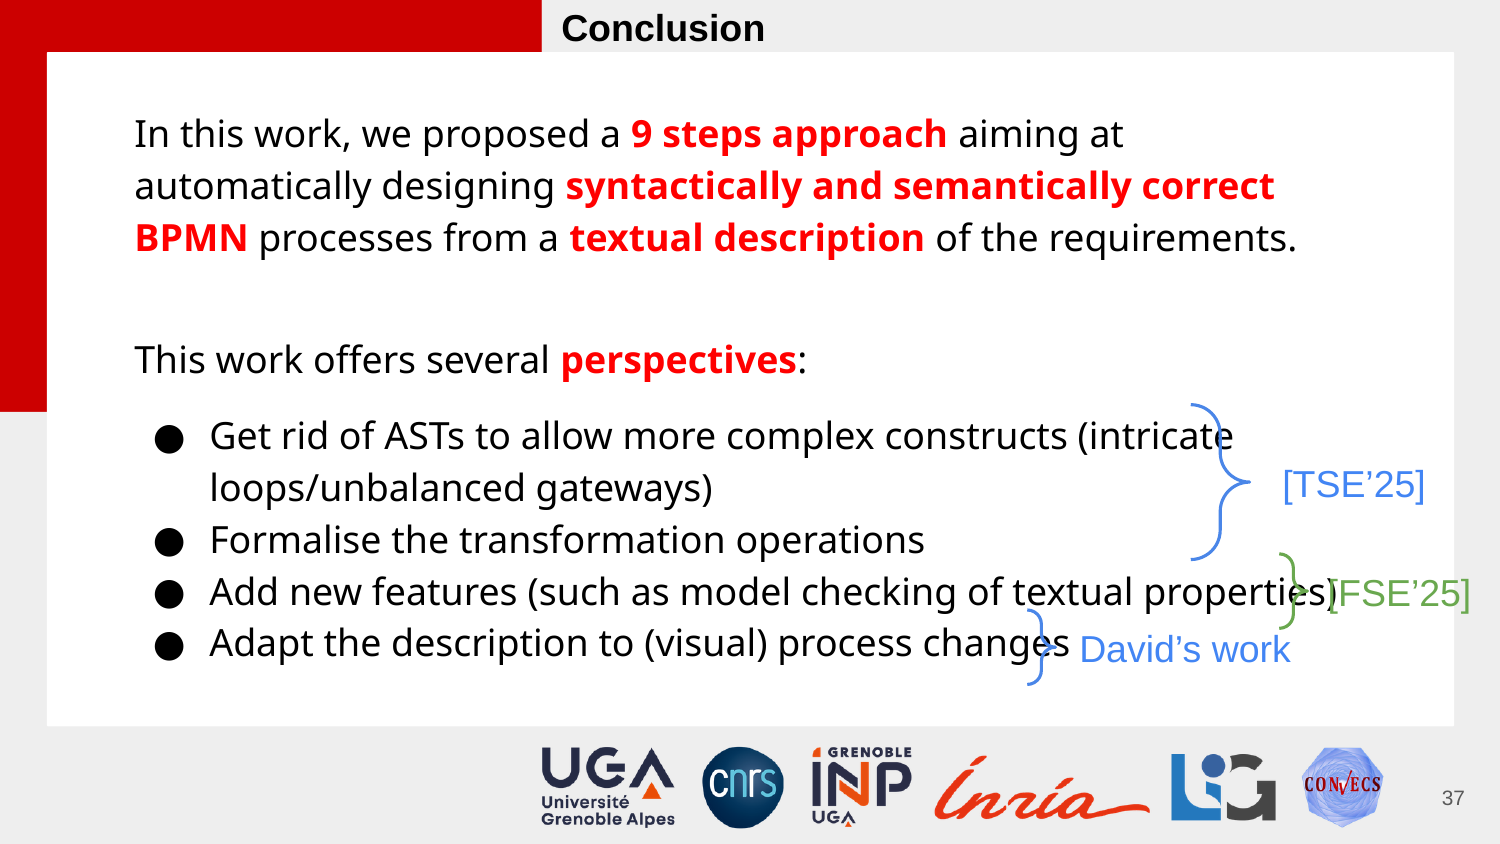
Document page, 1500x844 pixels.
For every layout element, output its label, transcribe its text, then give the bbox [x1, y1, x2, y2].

text_box Conclusion [546, 0, 1441, 55]
text_box [FSE’25] [1298, 563, 1500, 619]
text_box [TSE’25] [1249, 454, 1459, 510]
text_box [1190, 404, 1249, 560]
text_box David’s work [1046, 620, 1324, 675]
text_box In this work, we proposed a 9 steps approach aiming at automatically designing syntactically and semantically correct BPMN processes from a textual description of the requirements. This work offers several perspectives: Get rid of ASTs to allow more complex constructs (intricate loops/unbalanced gateways) Formalise the transformation operations Add new features (such as model checking of textual properties) Adapt the description to (visual) process changes [119, 88, 1381, 744]
slide_number ‹#› [1389, 764, 1480, 830]
text_box [1027, 609, 1046, 685]
text_box [1279, 553, 1298, 620]
picture [0, 0, 1500, 844]
